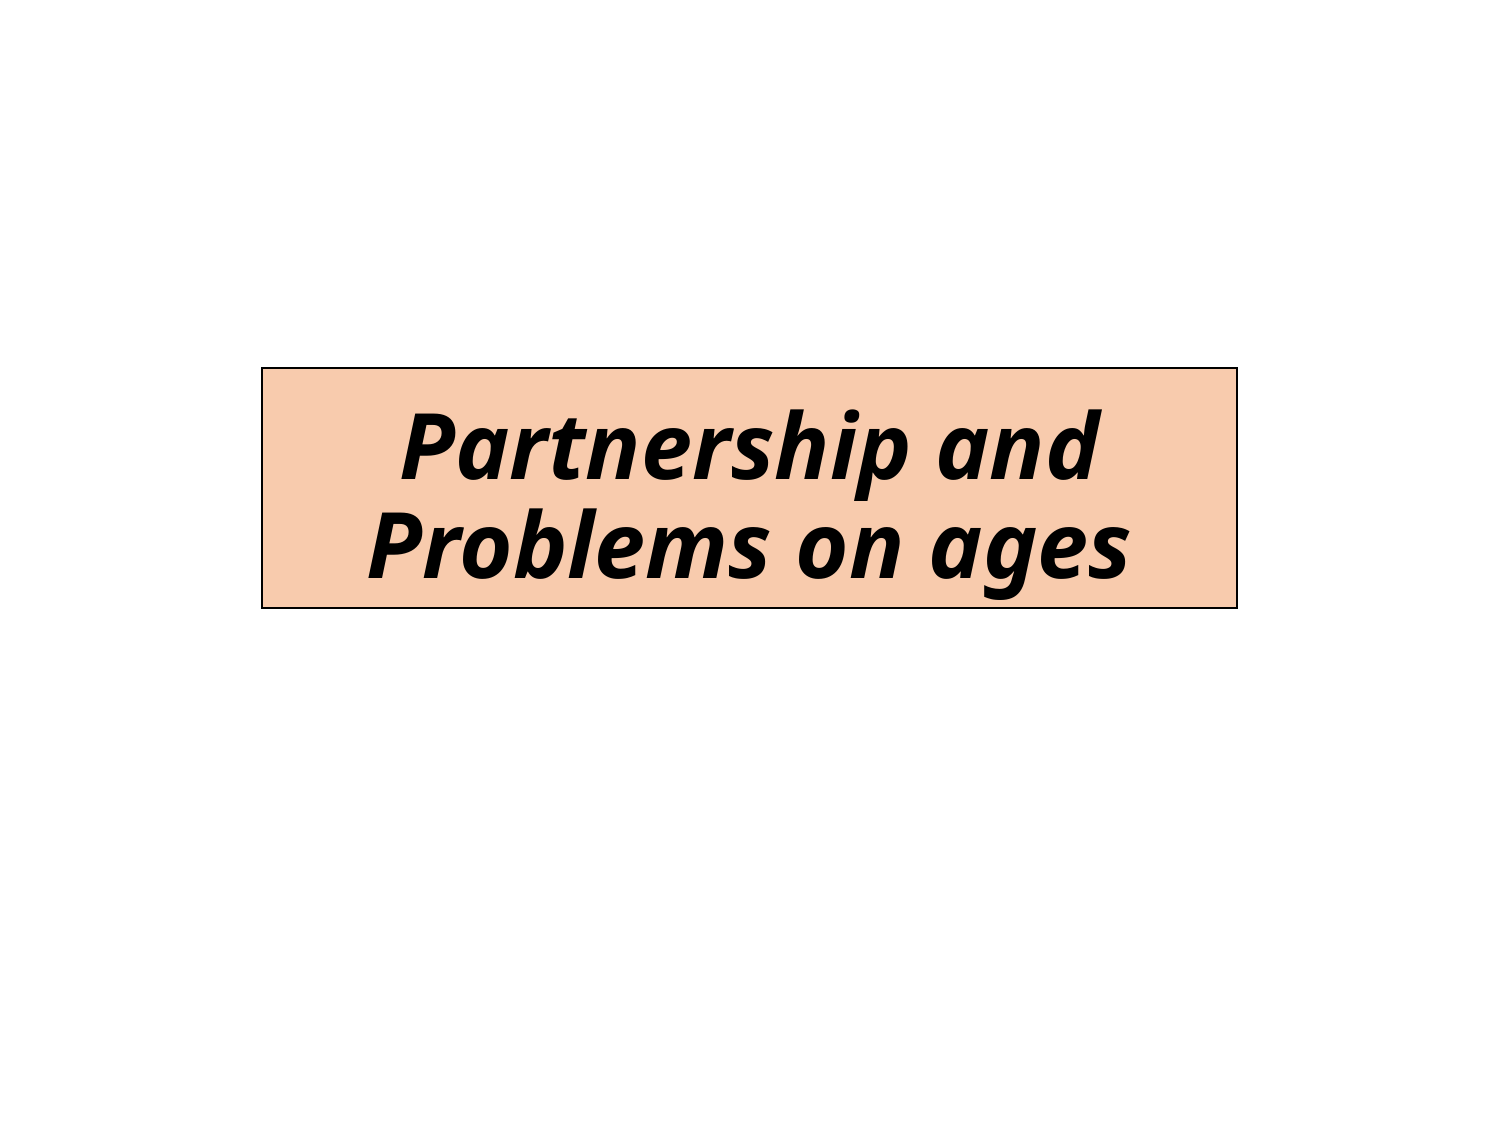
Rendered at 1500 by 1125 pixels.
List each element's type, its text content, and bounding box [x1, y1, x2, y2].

text_box [261, 367, 1238, 609]
title Partnership and Problems on ages [262, 390, 1238, 608]
